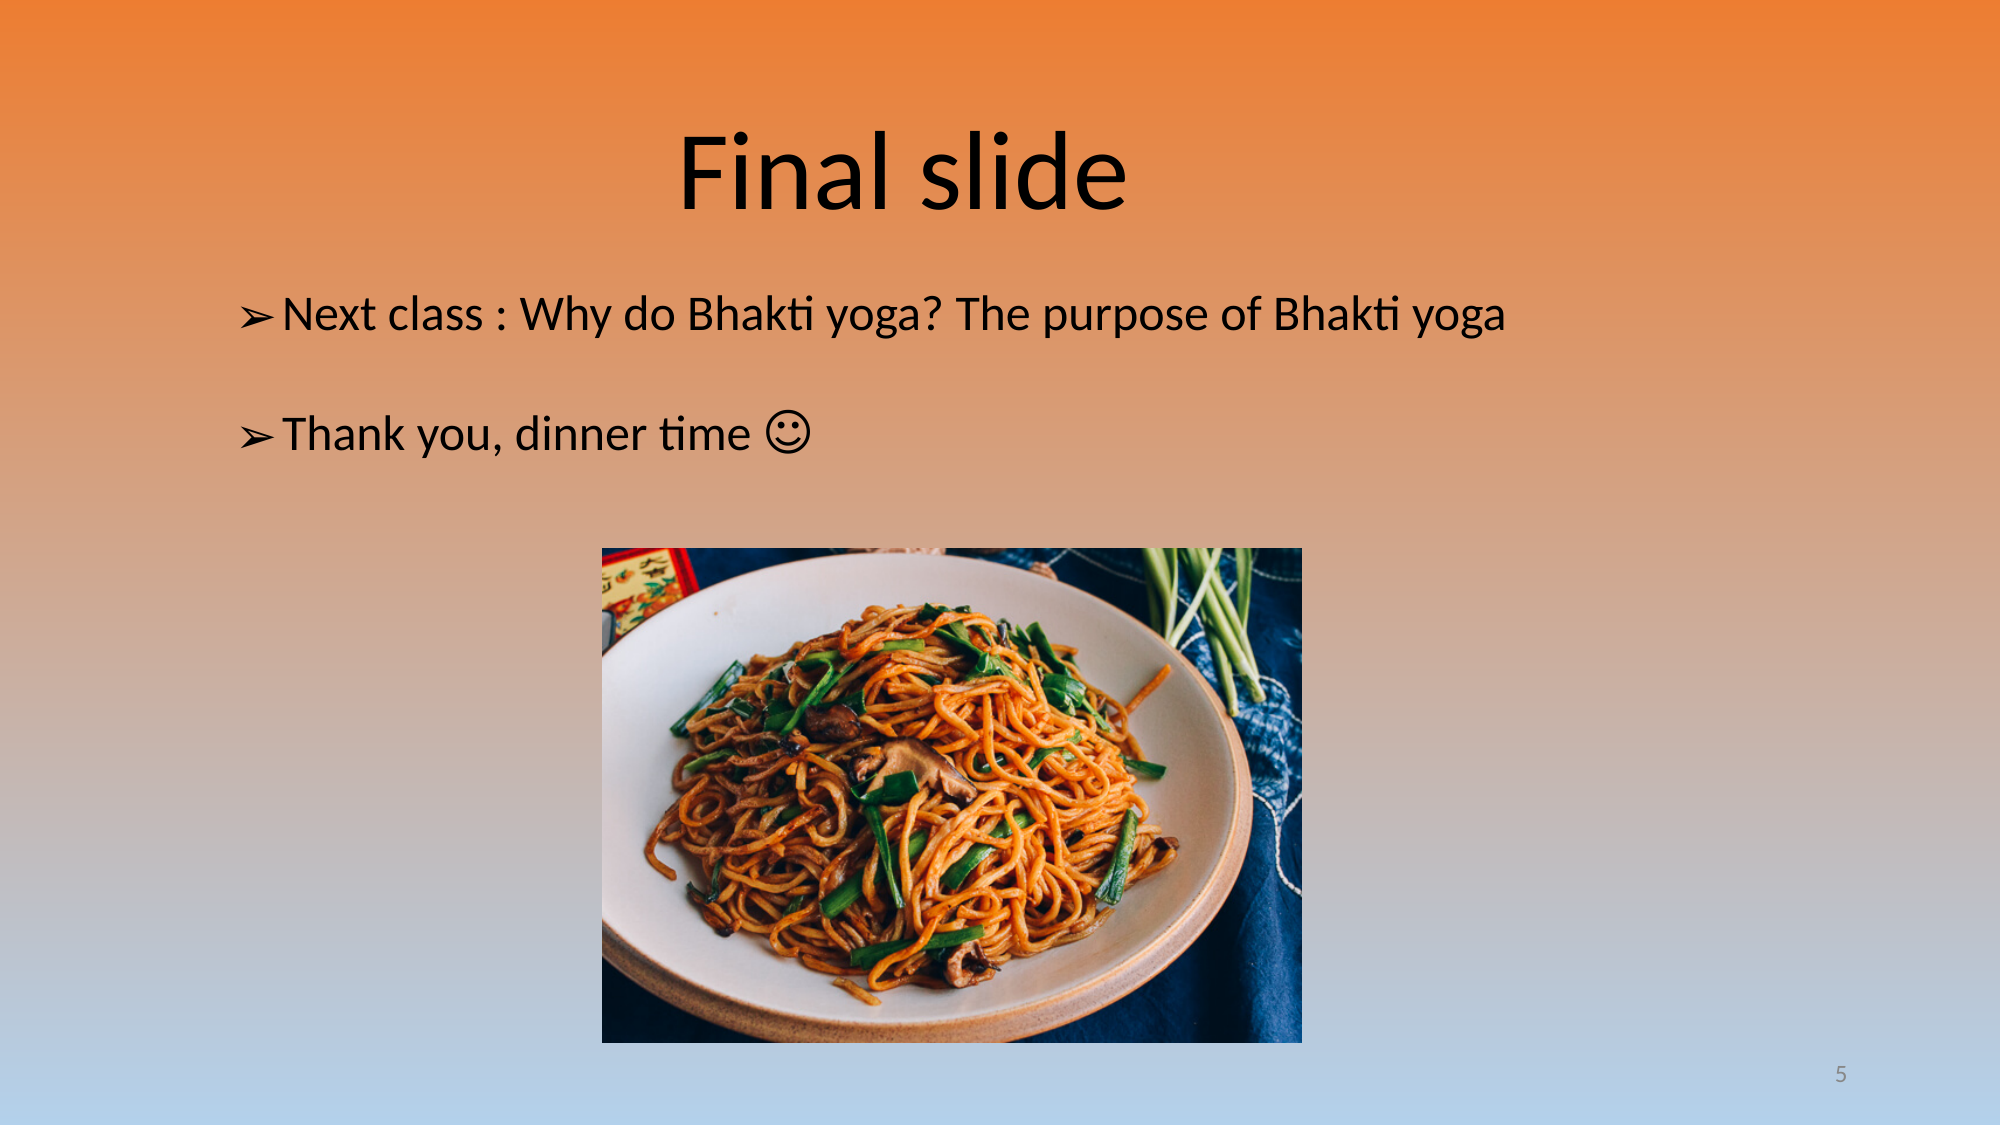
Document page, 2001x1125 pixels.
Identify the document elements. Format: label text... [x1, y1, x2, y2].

title Final slide [400, 93, 1407, 242]
text_box Next class : Why do Bhakti yoga? The purpose of Bhakti yoga Thank you, dinner time ☺ [220, 273, 1752, 471]
slide_number 5 [1412, 1042, 1863, 1103]
picture [601, 548, 1303, 1043]
